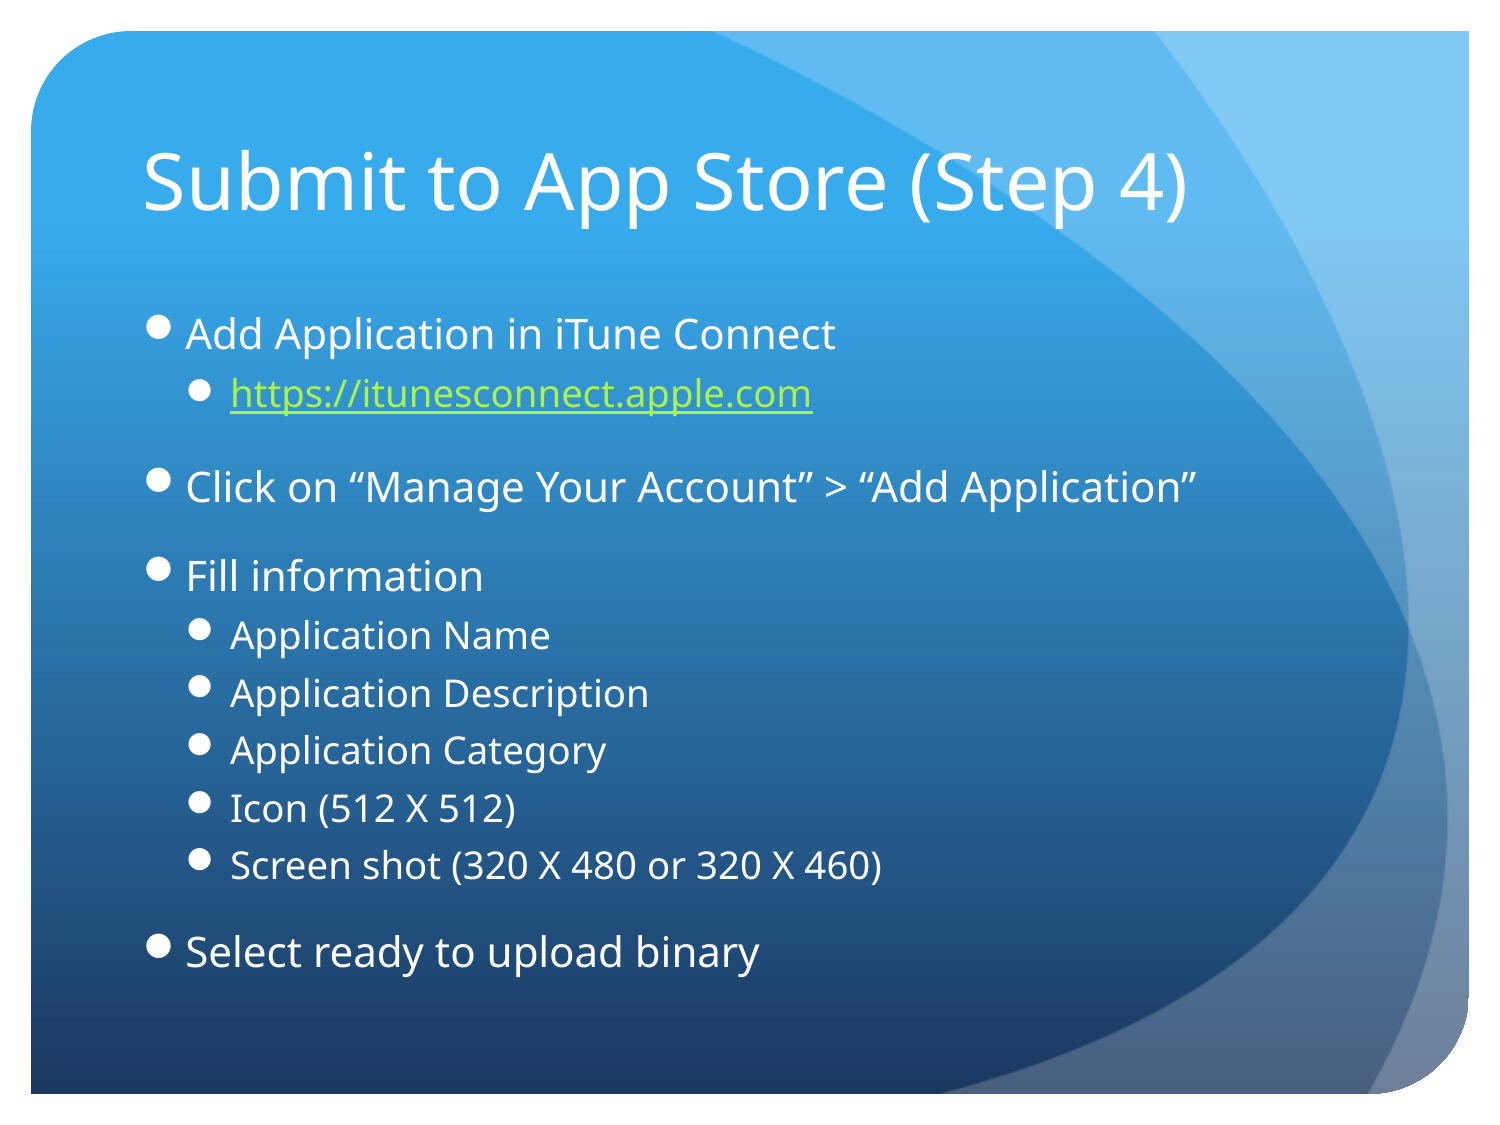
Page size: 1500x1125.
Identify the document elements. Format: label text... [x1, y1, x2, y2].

list Add Application in iTune Connect https://itunesconnect.apple.com Click on “Manage Your Account” > “Add Application” Fill information Application Name Application Description Application Category Icon (512 X 512) Screen shot (320 X 480 or 320 X 460) Select ready to upload binary [127, 299, 1372, 991]
title Submit to App Store (Step 4) [127, 62, 1372, 234]
picture [24, 30, 1473, 1094]
